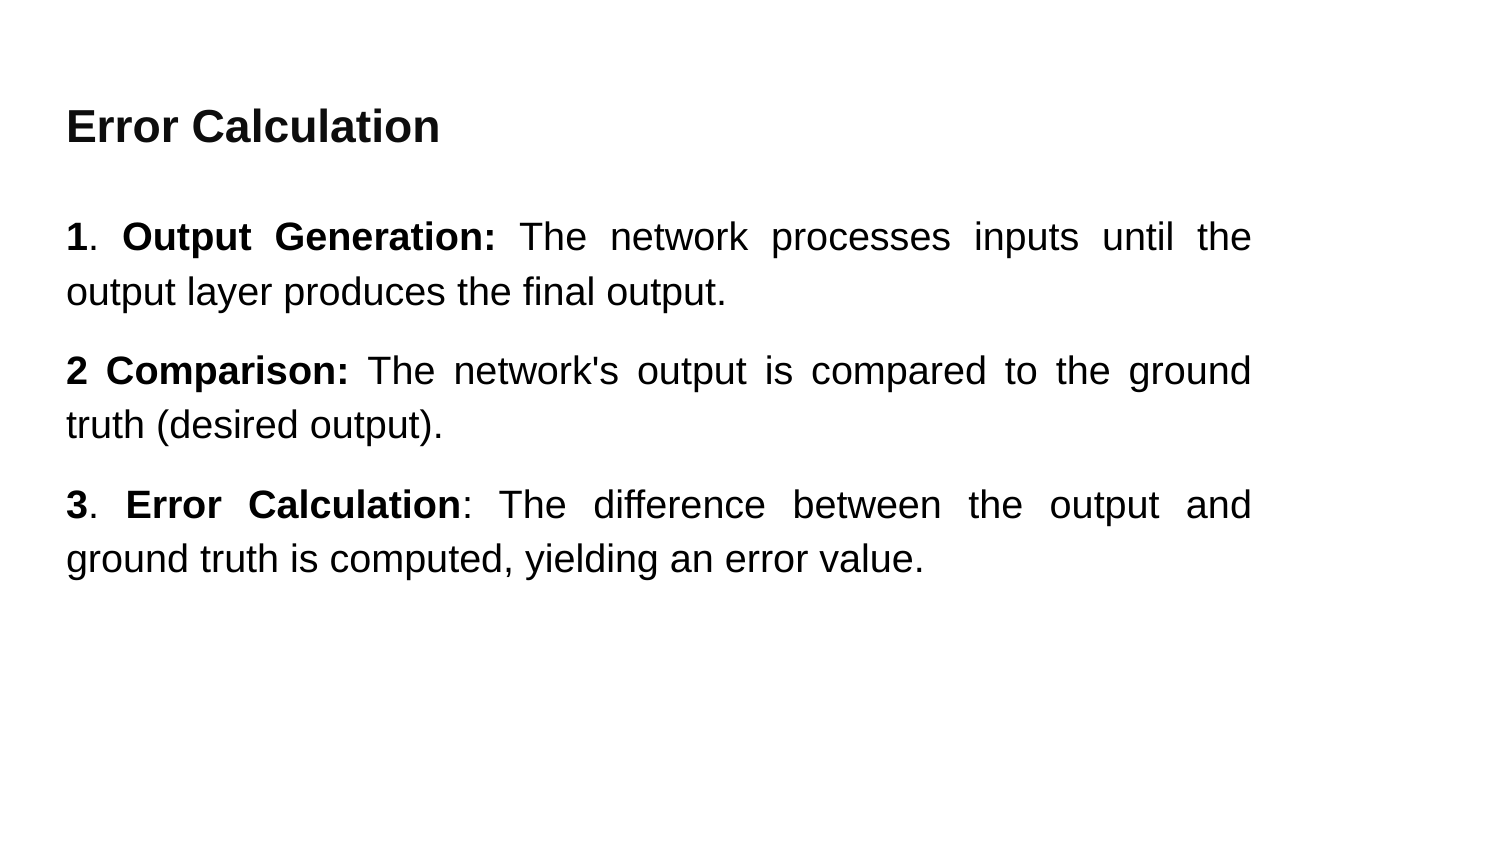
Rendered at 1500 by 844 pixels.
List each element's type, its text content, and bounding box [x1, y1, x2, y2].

list 1. Output Generation: The network processes inputs until the output layer produces the final output. 2 Comparison: The network's output is compared to the ground truth (desired output). 3. Error Calculation: The difference between the output and ground truth is computed, yielding an error value. [51, 189, 1269, 750]
title Error Calculation [51, 72, 1449, 167]
